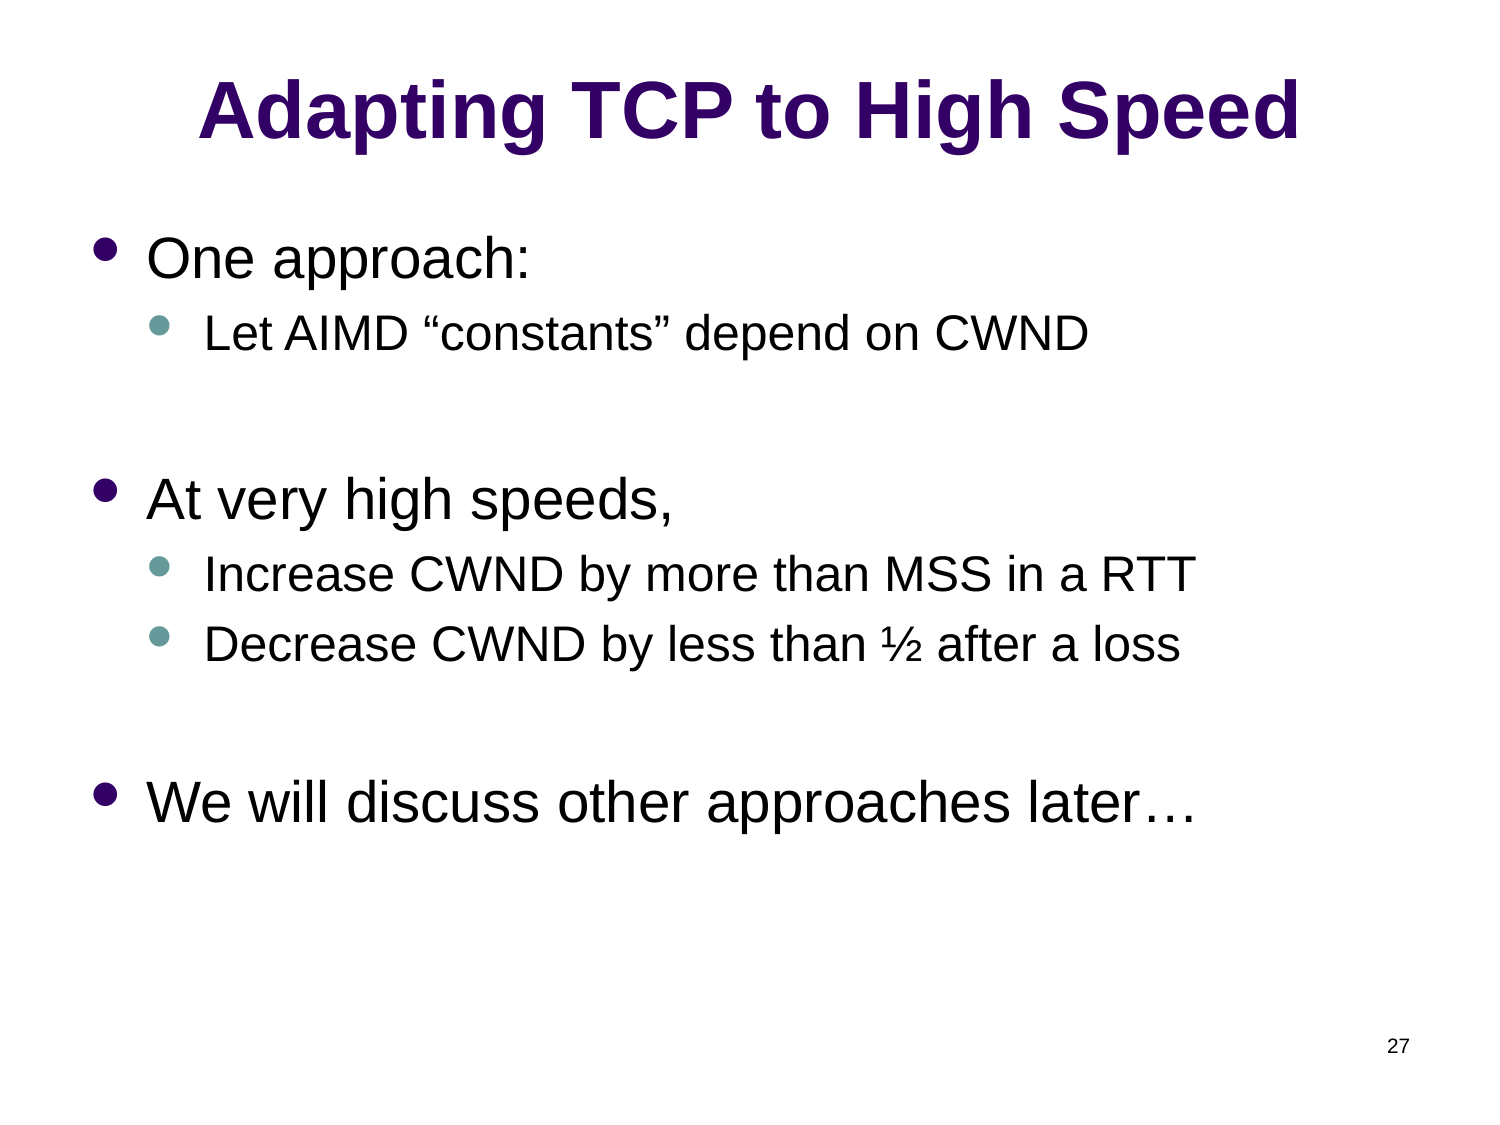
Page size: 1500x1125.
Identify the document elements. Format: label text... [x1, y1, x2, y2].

title Adapting TCP to High Speed [0, 20, 1500, 163]
list One approach: Let AIMD “constants” depend on CWND At very high speeds, Increase CWND by more than MSS in a RTT Decrease CWND by less than ½ after a loss We will discuss other approaches later… [75, 212, 1475, 1006]
slide_number 27 [1074, 1024, 1426, 1101]
